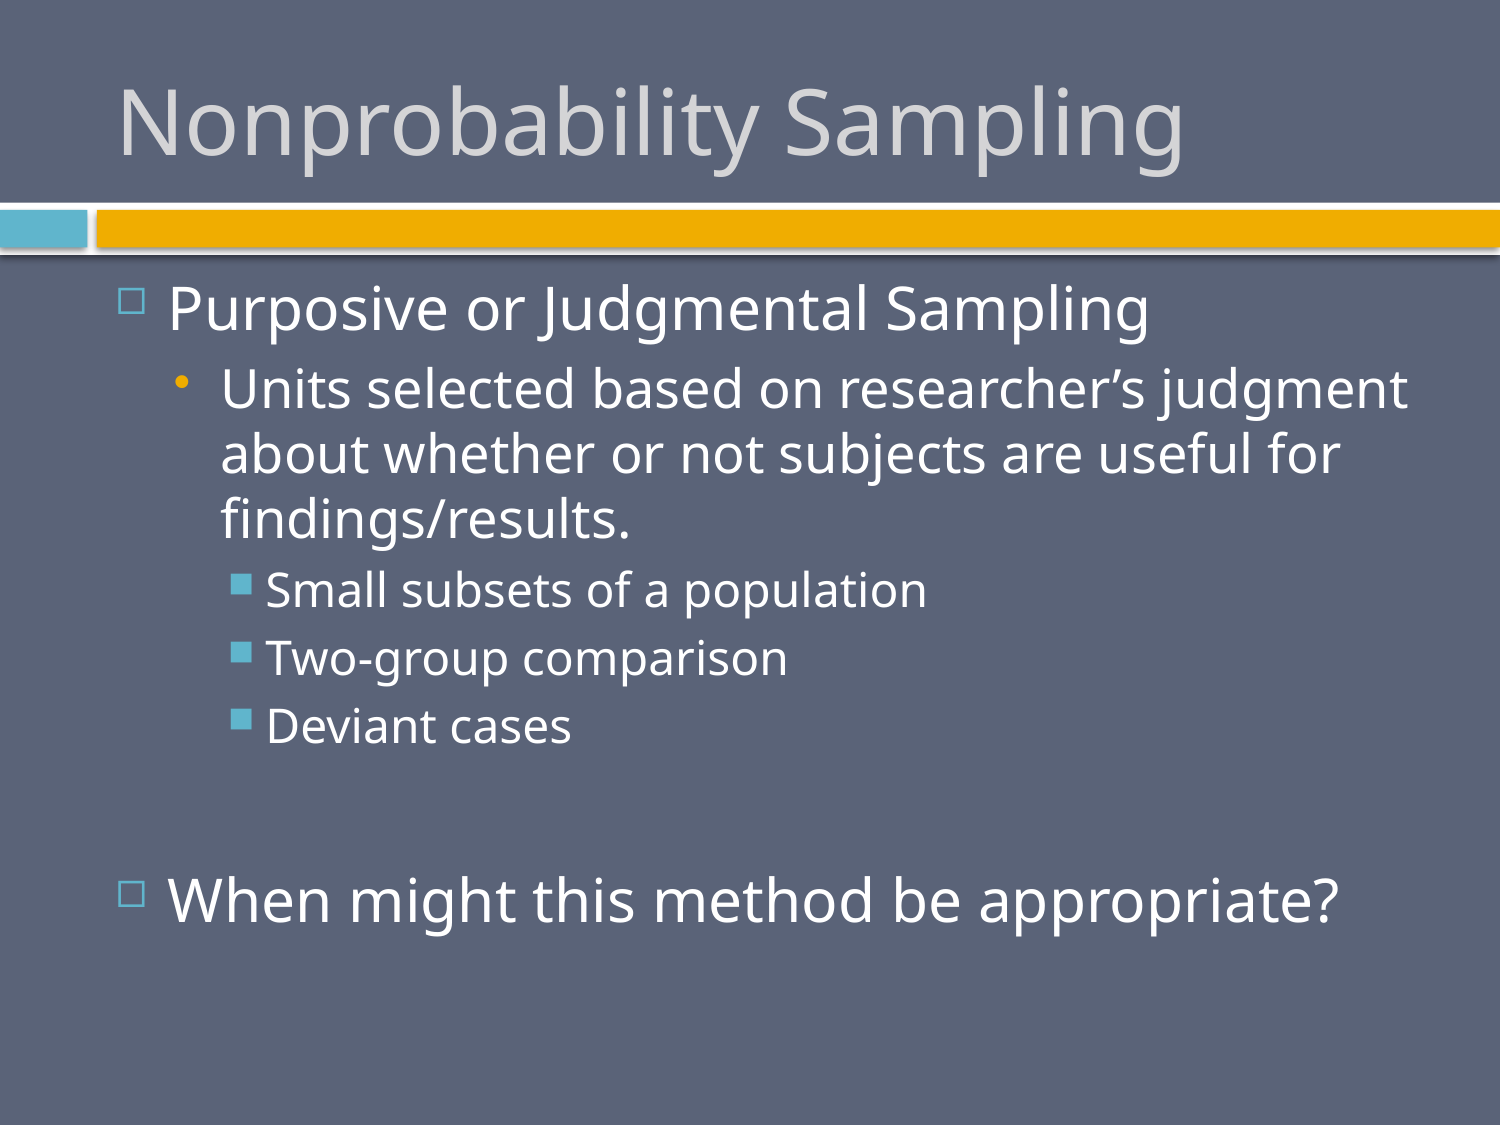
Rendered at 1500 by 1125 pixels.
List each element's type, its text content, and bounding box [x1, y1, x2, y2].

title Nonprobability Sampling [100, 37, 1439, 201]
list Purposive or Judgmental Sampling Units selected based on researcher’s judgment about whether or not subjects are useful for findings/results. Small subsets of a population Two-group comparison Deviant cases When might this method be appropriate? [100, 262, 1439, 1001]
